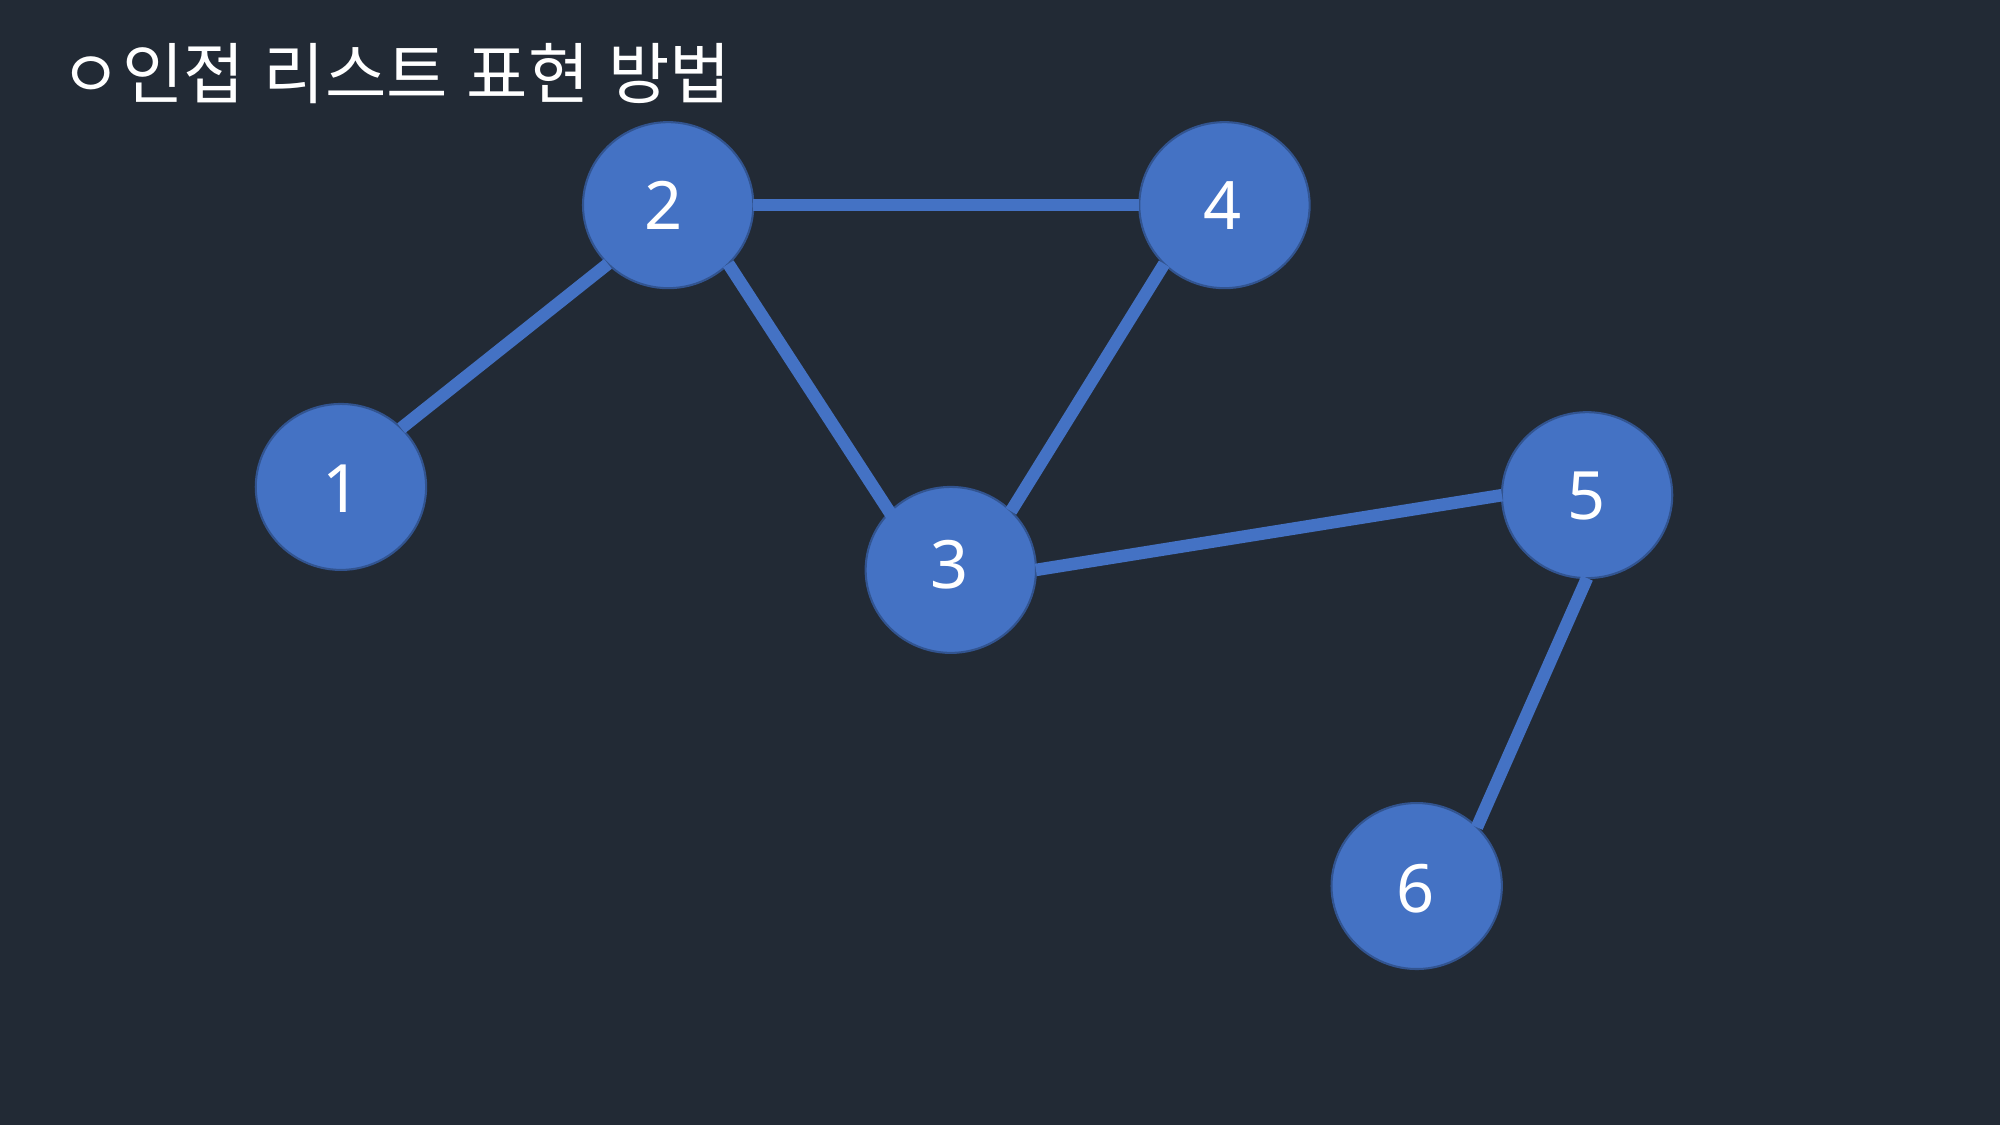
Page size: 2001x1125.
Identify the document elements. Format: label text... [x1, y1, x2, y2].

text_box ㅇ인접 리스트 표현 방법 [45, 24, 1140, 120]
text_box 2 [629, 155, 737, 251]
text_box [1476, 578, 1588, 828]
text_box 1 [308, 437, 415, 533]
text_box 6 [1381, 837, 1489, 933]
text_box [864, 485, 1037, 654]
text_box 5 [1552, 445, 1660, 540]
text_box [254, 402, 414, 571]
text_box [1330, 801, 1489, 971]
text_box [1501, 411, 1674, 580]
text_box [1489, 840, 1503, 932]
text_box 3 [915, 514, 1023, 610]
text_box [728, 263, 904, 534]
text_box 4 [1188, 155, 1296, 251]
text_box [581, 121, 755, 290]
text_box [401, 263, 608, 429]
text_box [1035, 495, 1502, 570]
text_box [1138, 121, 1311, 290]
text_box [1010, 263, 1165, 512]
text_box [415, 443, 428, 530]
